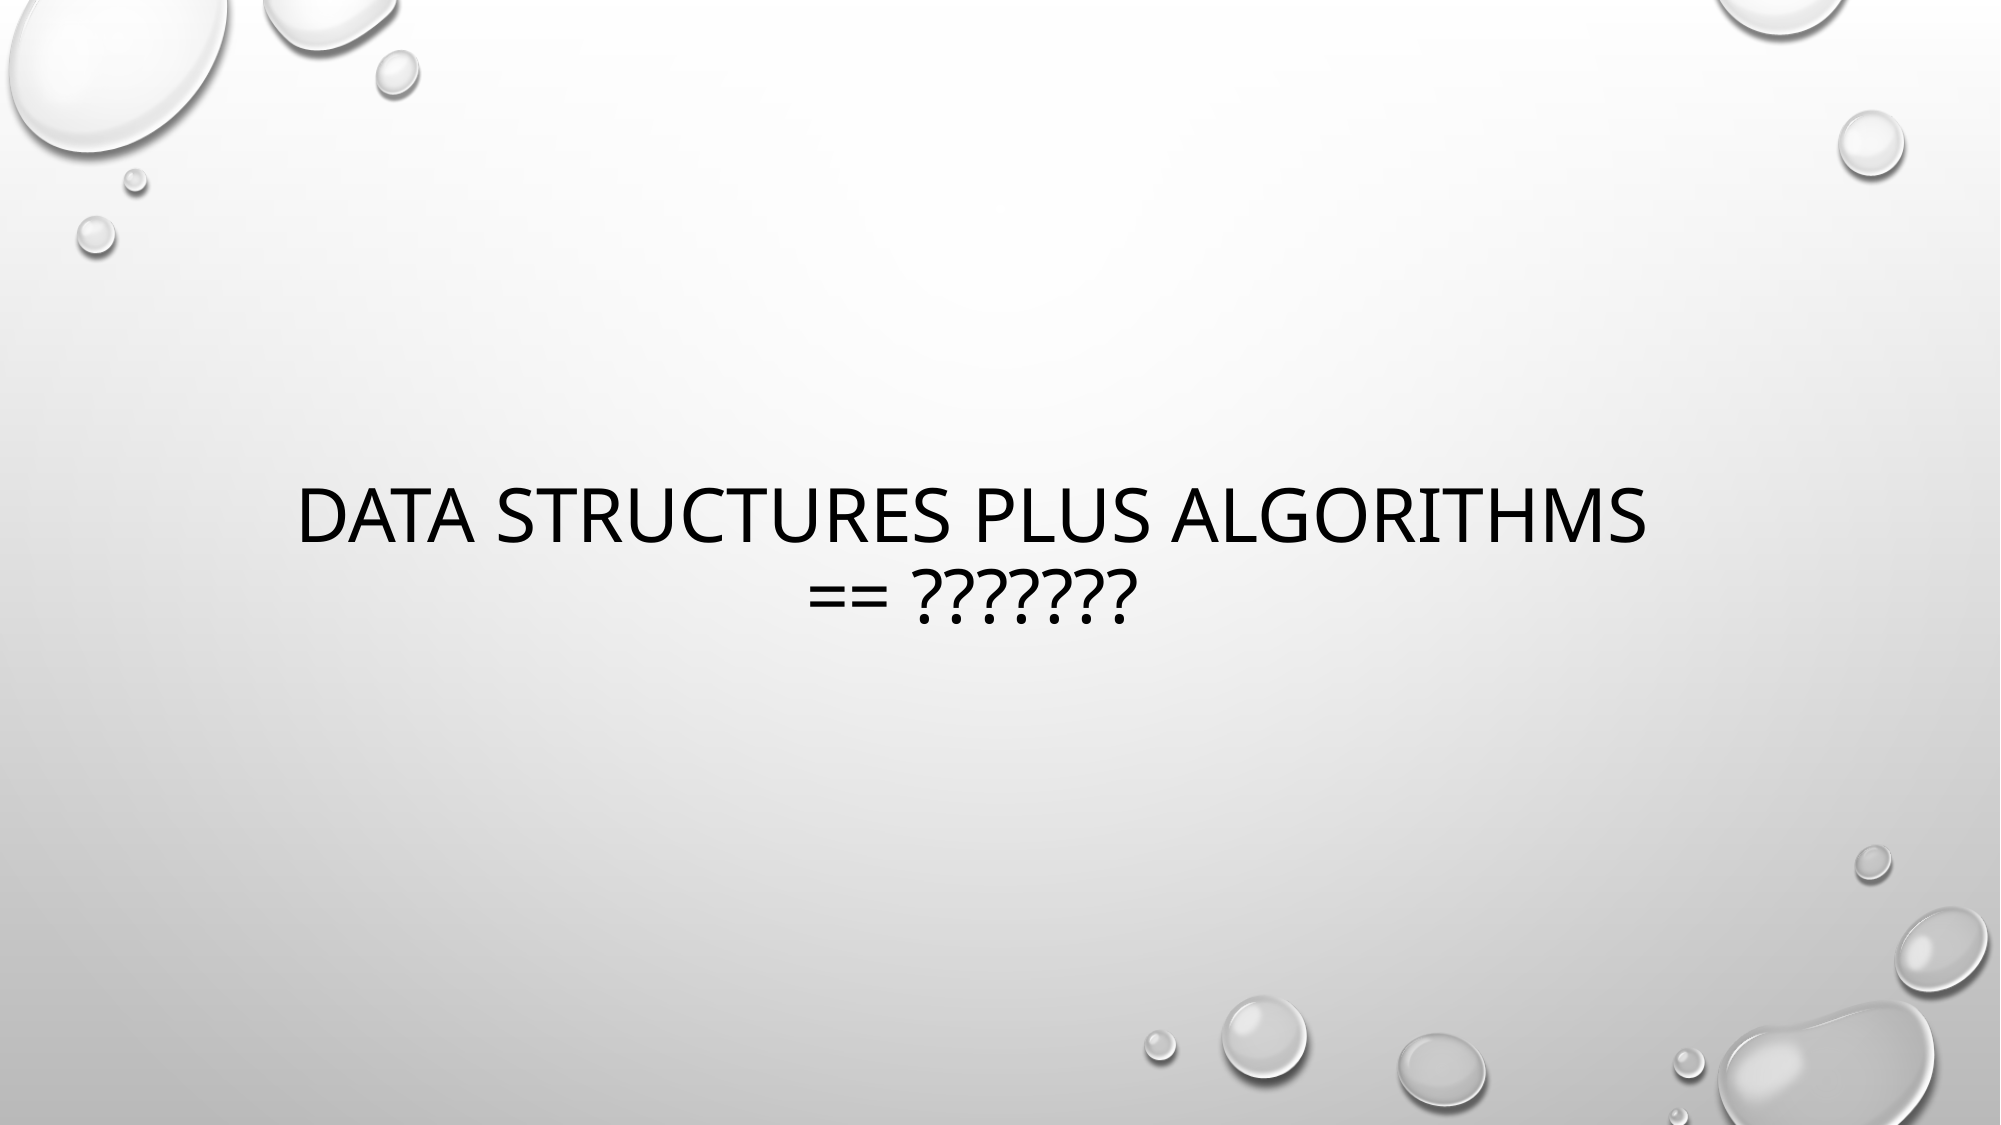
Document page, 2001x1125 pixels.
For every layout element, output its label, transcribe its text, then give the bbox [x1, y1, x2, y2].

picture [0, 0, 2000, 1125]
title Data structures plus algorithms == ??????? [122, 427, 1823, 690]
